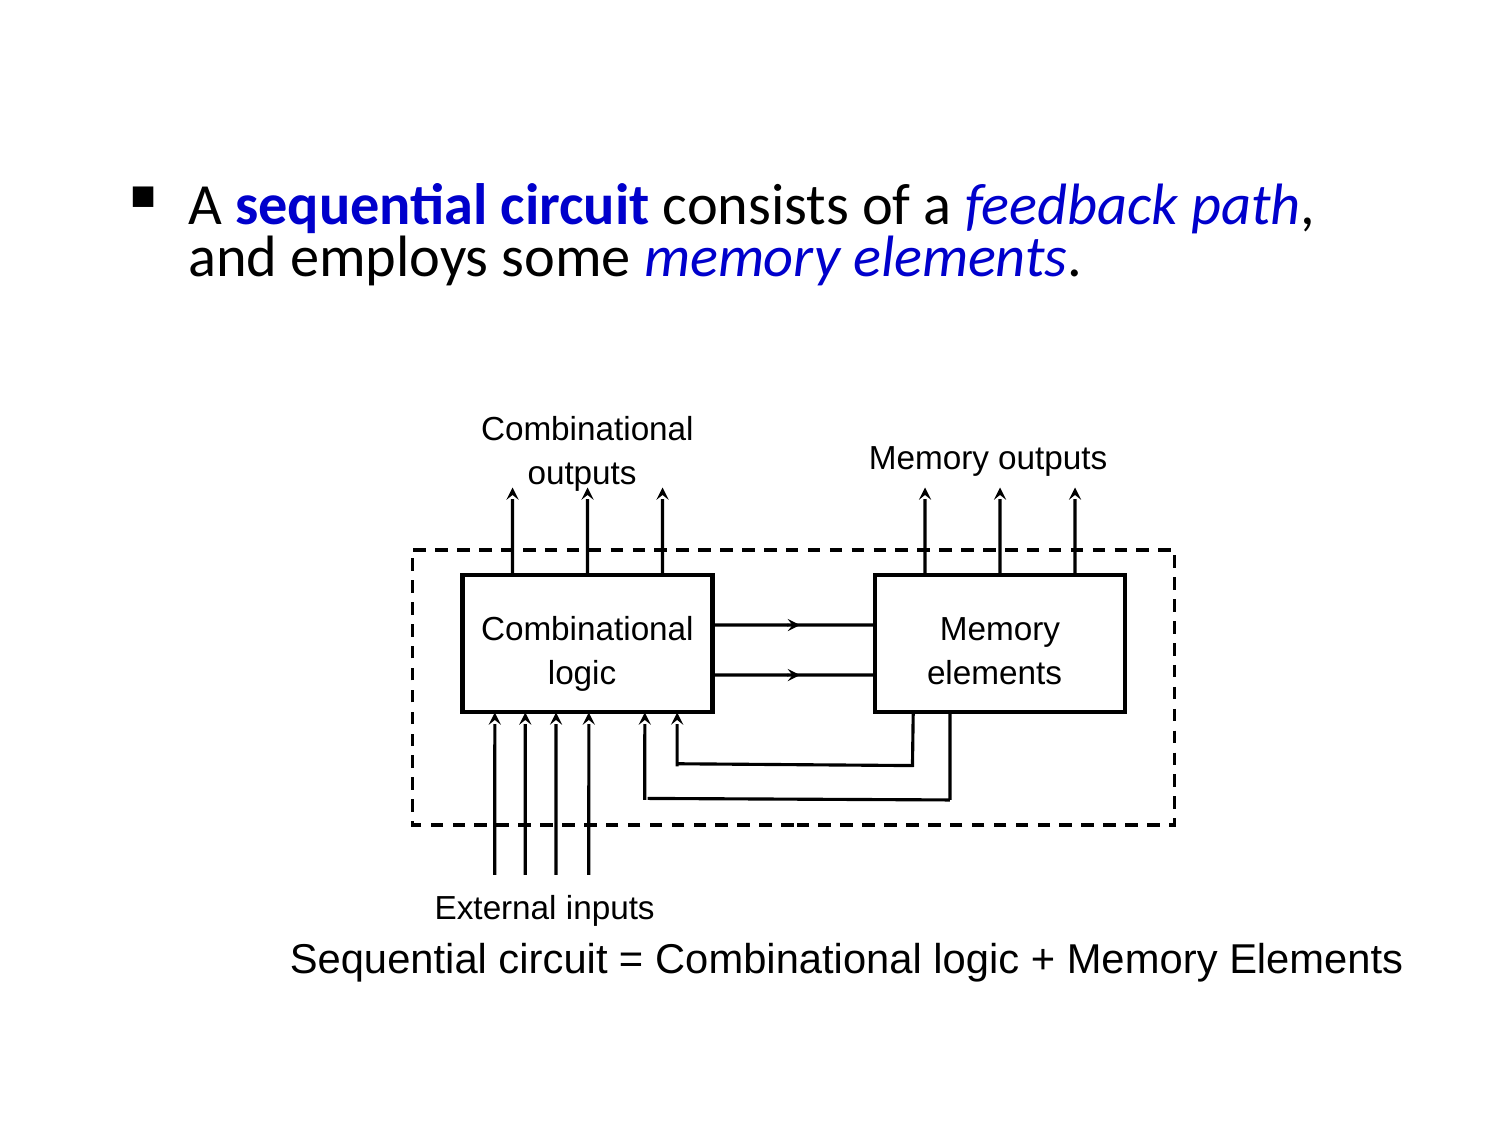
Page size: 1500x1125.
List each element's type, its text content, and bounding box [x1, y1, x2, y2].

text_box Sequential circuit = Combinational logic + Memory Elements [275, 924, 1425, 988]
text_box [412, 399, 1176, 936]
list A sequential circuit consists of a feedback path, and employs some memory elements. [112, 174, 1388, 301]
